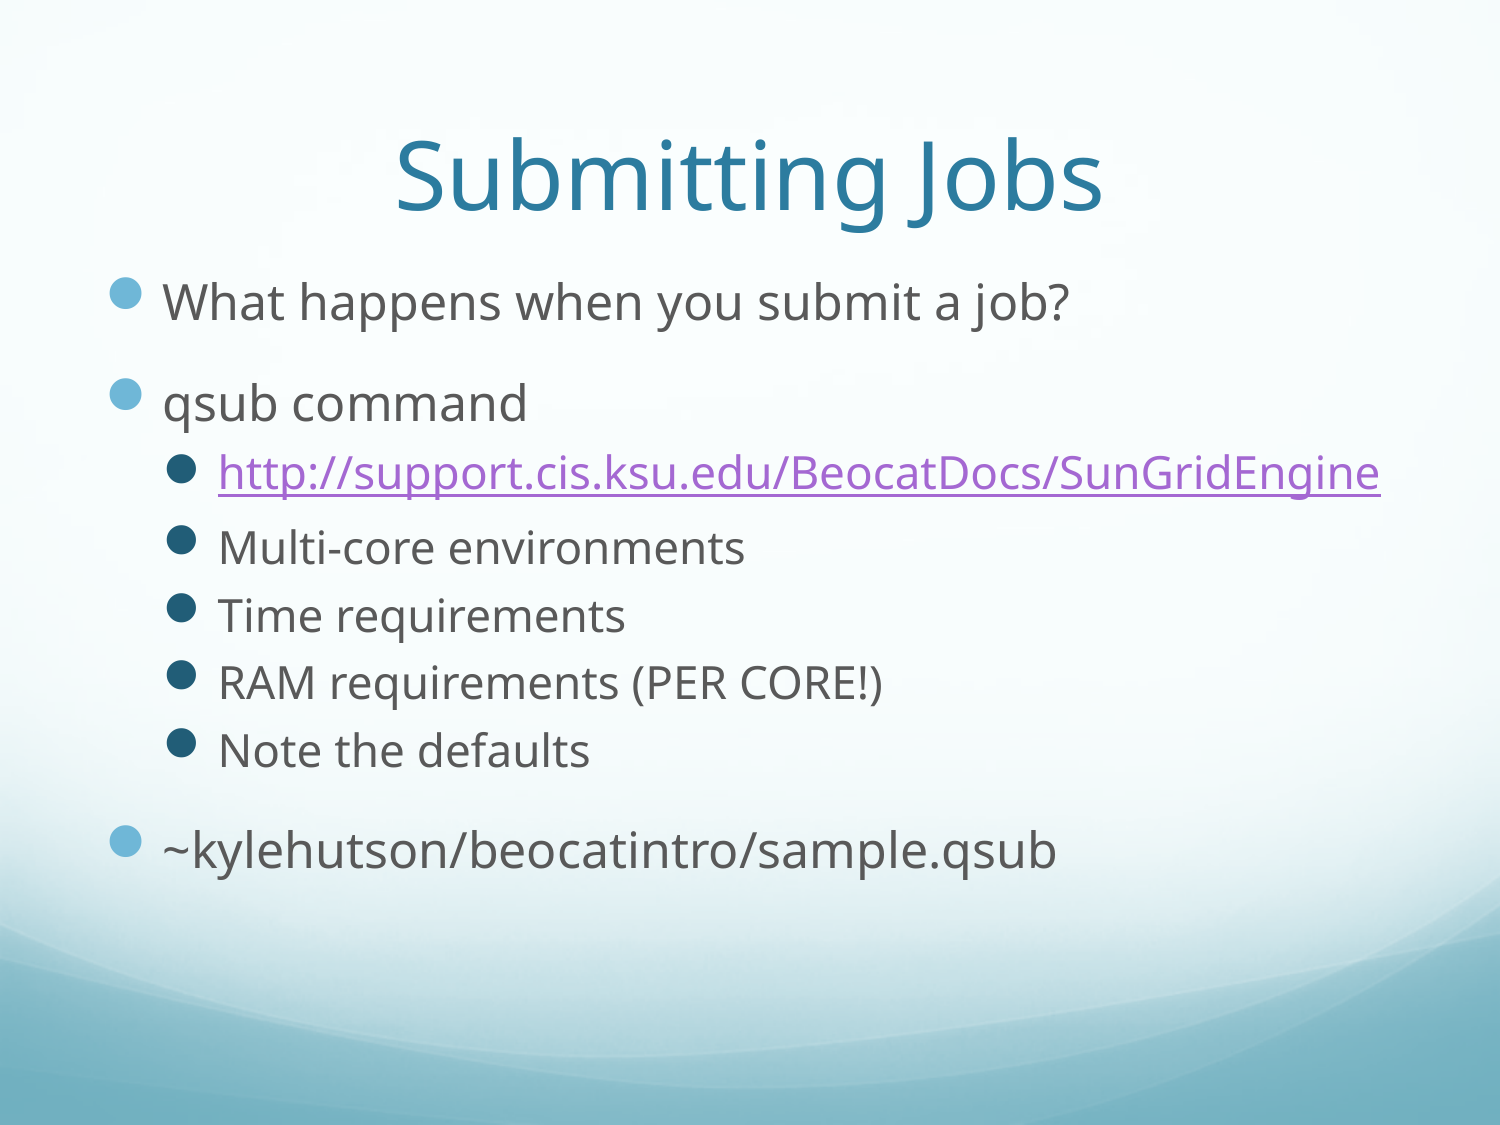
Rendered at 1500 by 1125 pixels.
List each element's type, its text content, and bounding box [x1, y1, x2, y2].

title Submitting Jobs [90, 17, 1410, 237]
list What happens when you submit a job? qsub command http://support.cis.ksu.edu/BeocatDocs/SunGridEngine Multi-core environments Time requirements RAM requirements (PER CORE!) Note the defaults ~kylehutson/beocatintro/sample.qsub [90, 262, 1410, 975]
